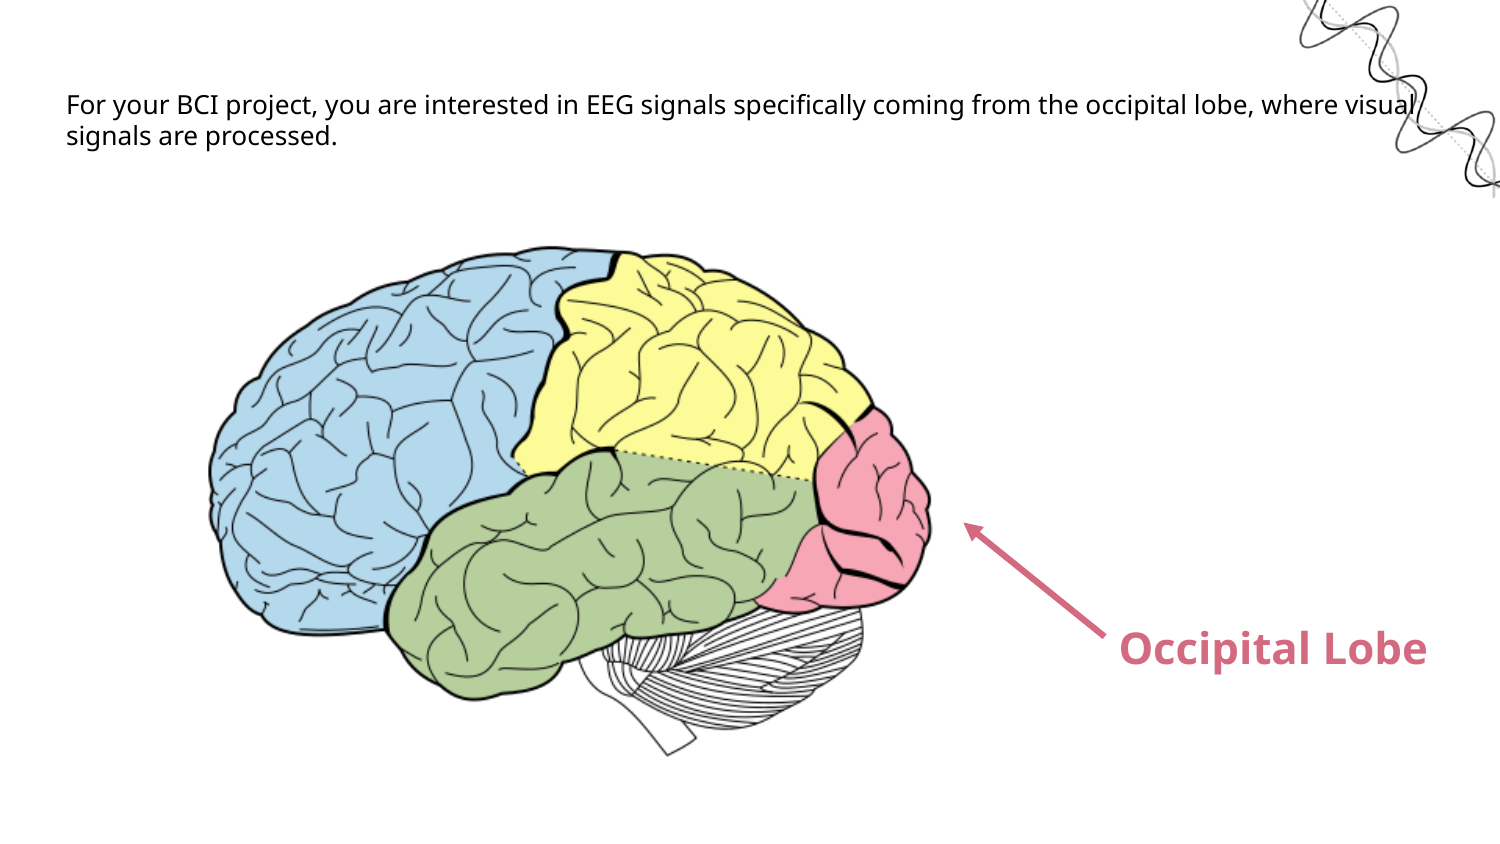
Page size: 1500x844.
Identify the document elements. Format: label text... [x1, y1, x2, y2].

text_box Occipital Lobe [1011, 575, 1500, 718]
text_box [963, 522, 1105, 637]
picture [181, 211, 964, 771]
picture [1186, 0, 1500, 338]
title For your BCI project, you are interested in EEG signals specifically coming from the occipital lobe, where visual signals are processed. [51, 72, 1449, 167]
